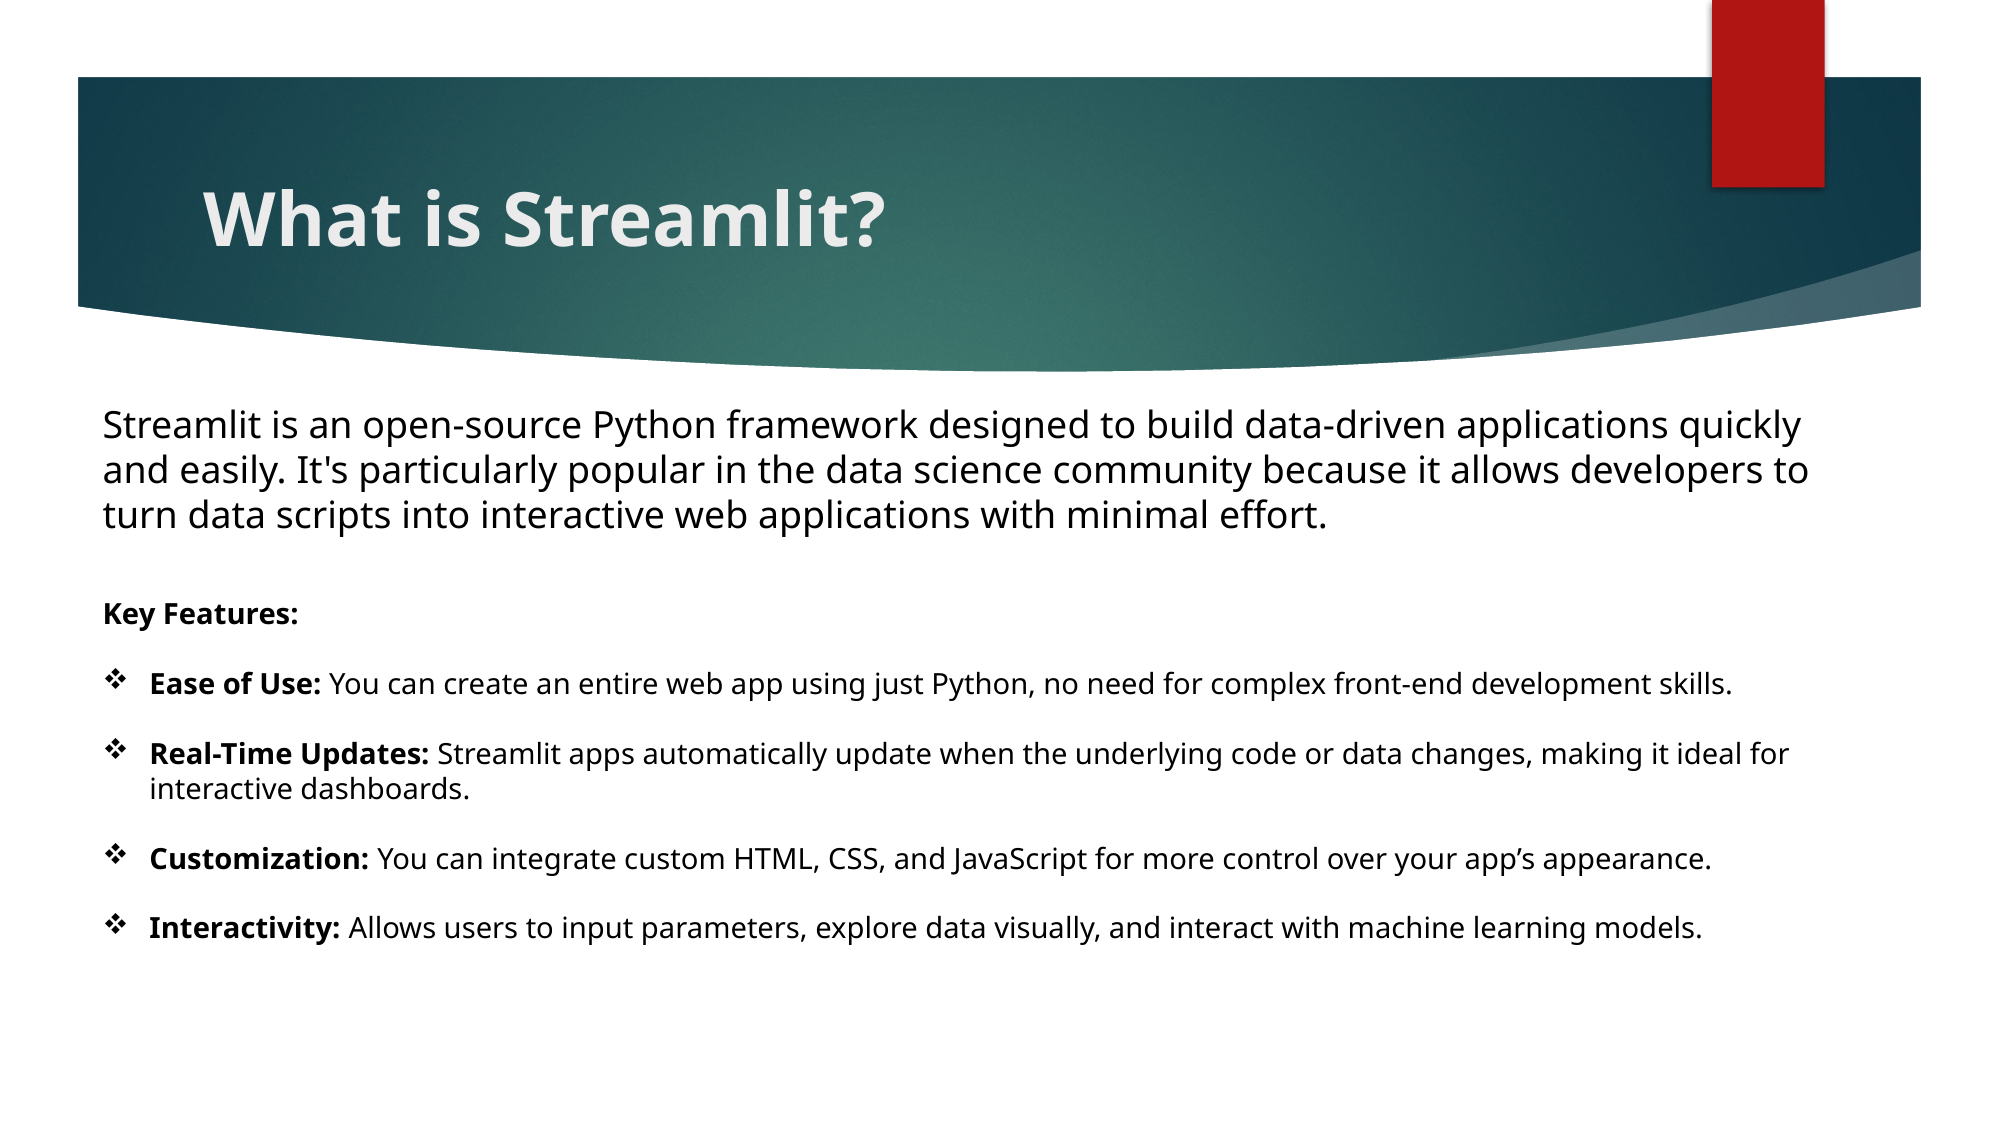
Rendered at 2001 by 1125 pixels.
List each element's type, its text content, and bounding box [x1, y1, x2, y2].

text_box Streamlit is an open-source Python framework designed to build data-driven applications quickly and easily. It's particularly popular in the data science community because it allows developers to turn data scripts into interactive web applications with minimal effort. [87, 393, 1877, 544]
title What is Streamlit? [188, 158, 1637, 275]
text_box Key Features: Ease of Use: You can create an entire web app using just Python, no need for complex front-end development skills. Real-Time Updates: Streamlit apps automatically update when the underlying code or data changes, making it ideal for interactive dashboards. Customization: You can integrate custom HTML, CSS, and JavaScript for more control over your app’s appearance. Interactivity: Allows users to input parameters, explore data visually, and interact with machine learning models. [87, 587, 1877, 953]
